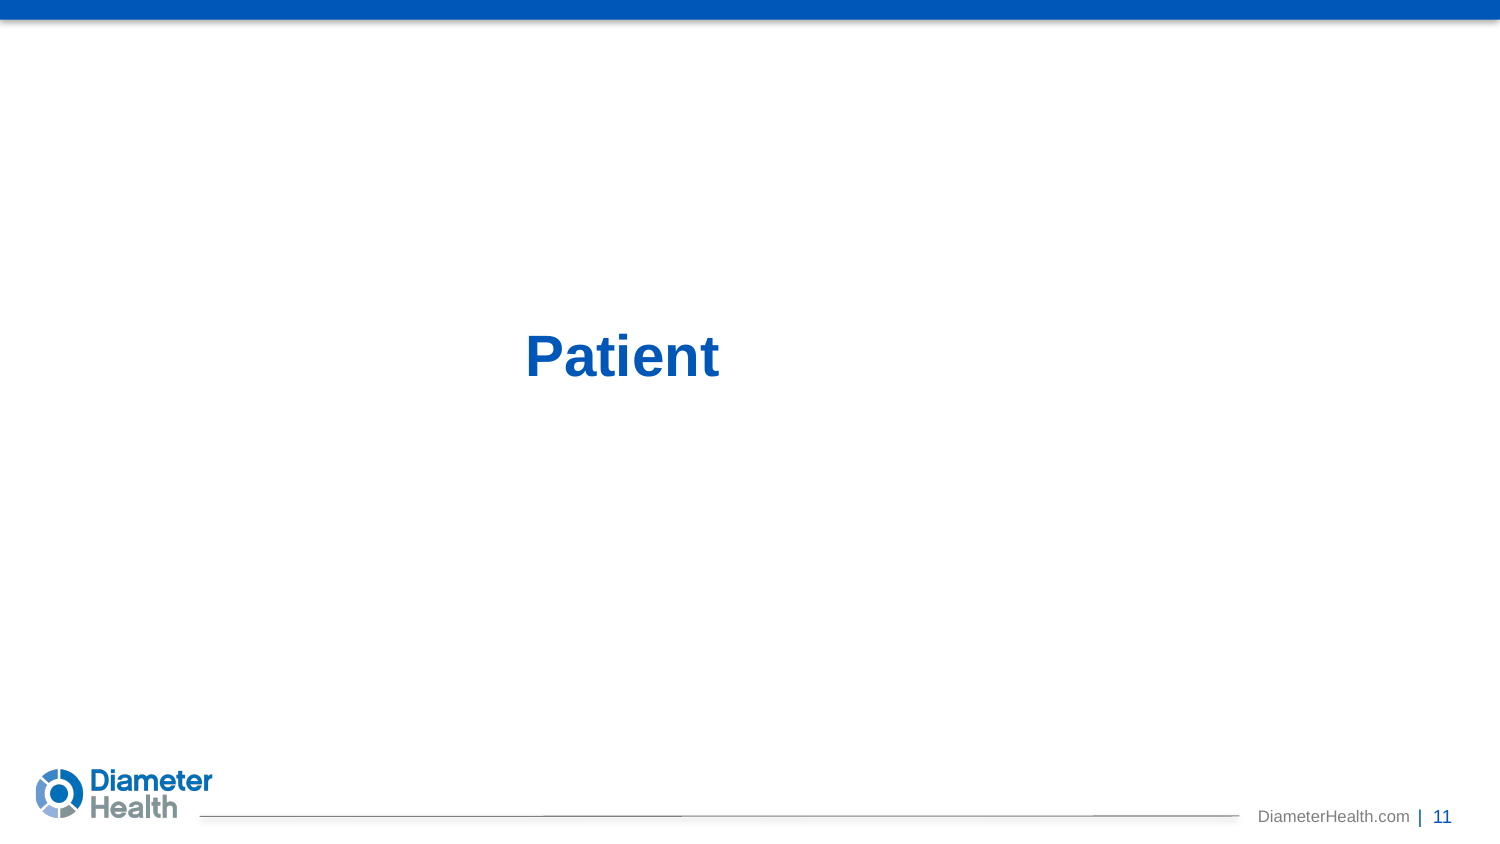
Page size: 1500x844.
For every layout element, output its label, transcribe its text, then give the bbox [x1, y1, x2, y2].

list Patient [510, 310, 949, 429]
